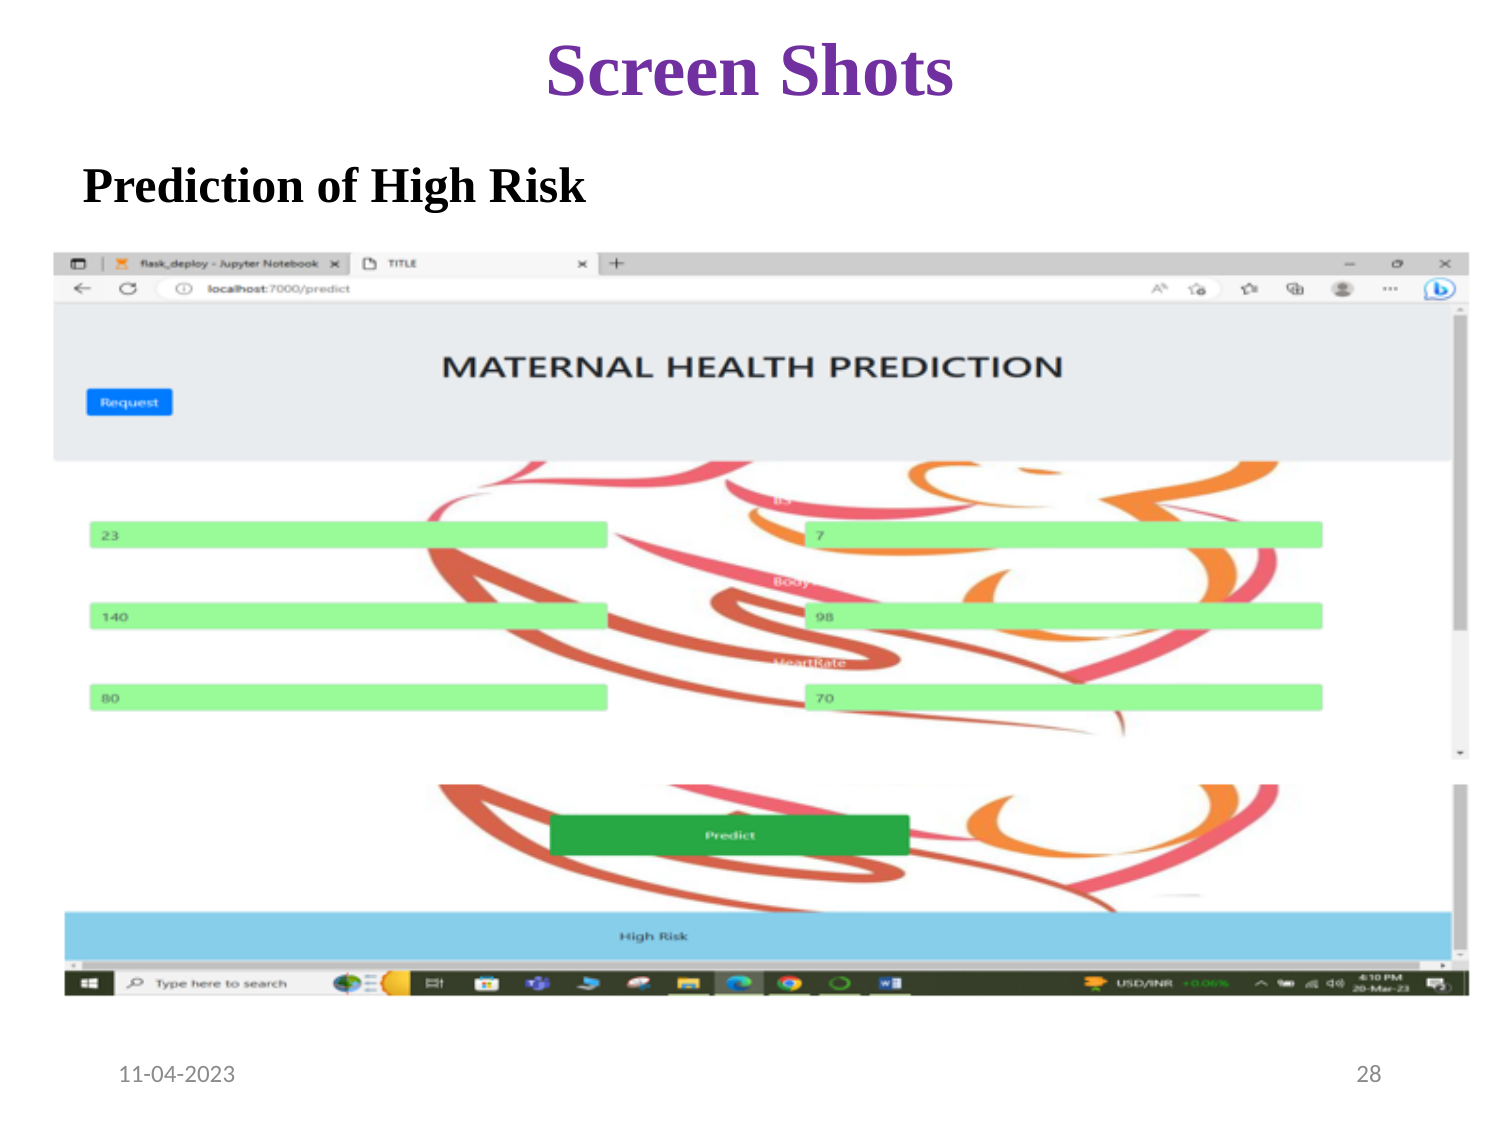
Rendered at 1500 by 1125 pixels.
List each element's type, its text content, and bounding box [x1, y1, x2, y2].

text_box Prediction of High Risk [67, 145, 614, 220]
picture [52, 249, 1477, 1000]
slide_number 28 [1059, 1042, 1397, 1103]
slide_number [103, 1042, 441, 1103]
title Screen Shots [103, 27, 1397, 115]
